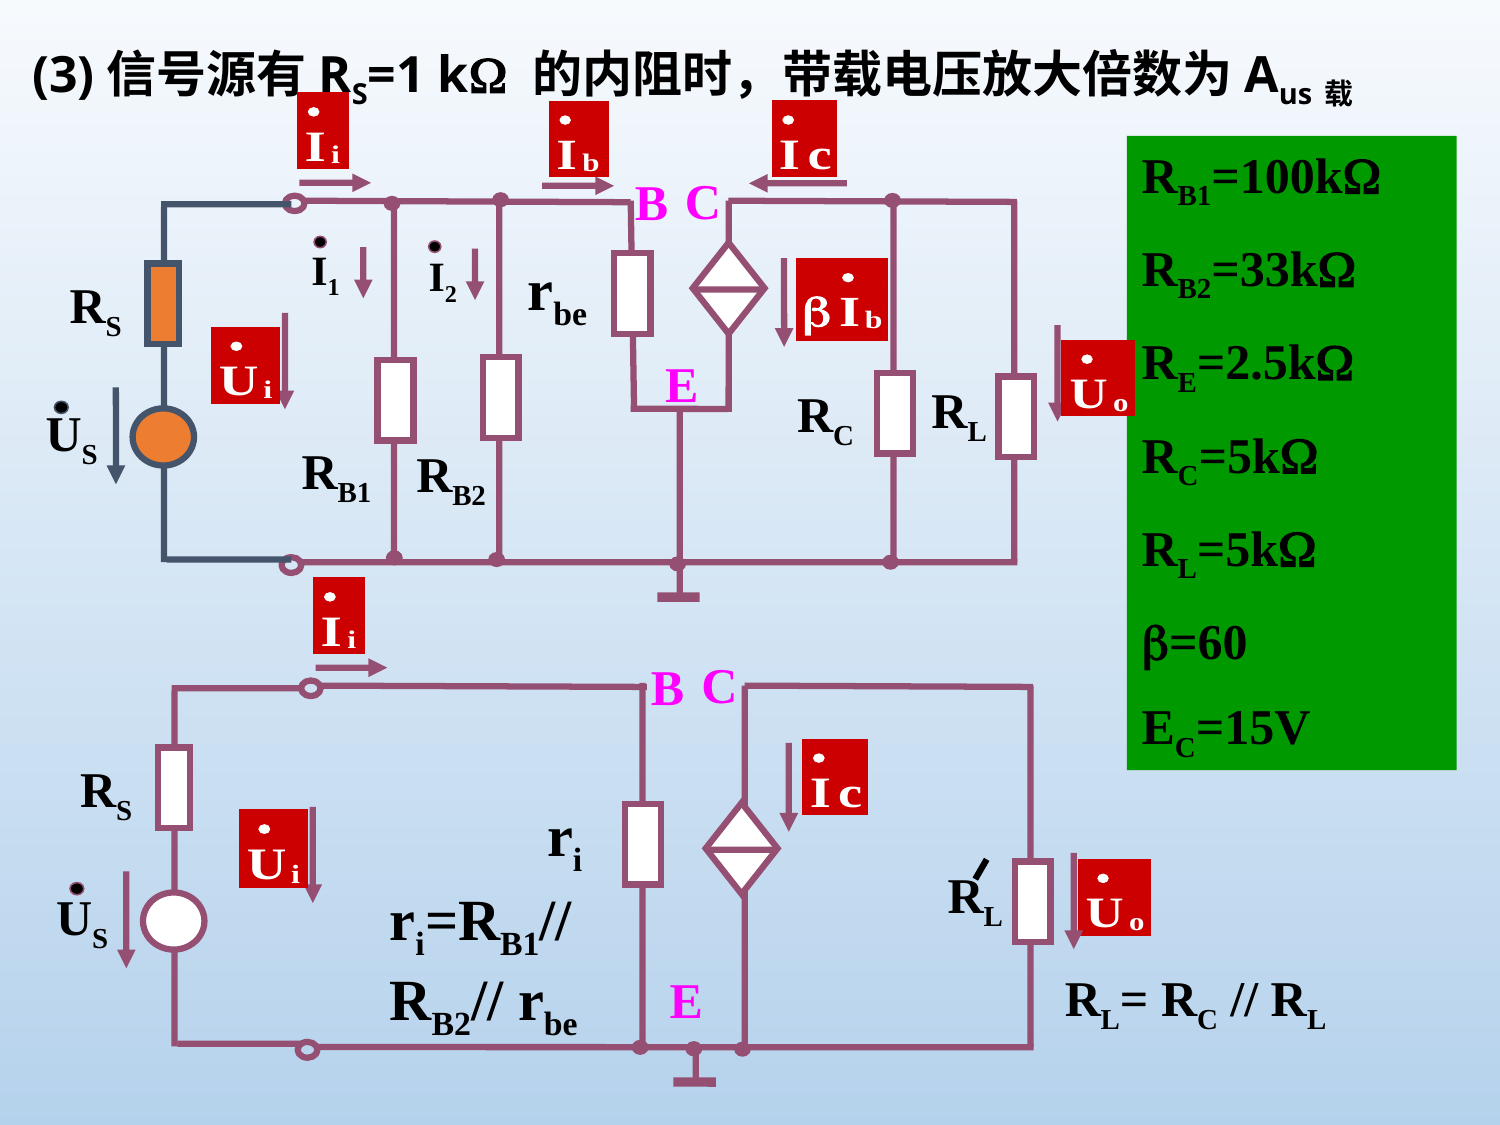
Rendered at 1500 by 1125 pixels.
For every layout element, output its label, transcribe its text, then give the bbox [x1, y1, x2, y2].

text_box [210, 92, 1135, 577]
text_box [1049, 959, 1357, 1035]
text_box RB1=100k RB2=33k RE=2.5k RC=5k RL=5k =60 EC=15V [1135, 135, 1457, 771]
text_box (3)信号源有RS=1 k 的内阻时，带载电压放大倍数为Aus载 [17, 35, 1469, 119]
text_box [30, 204, 292, 563]
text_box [41, 577, 1151, 1082]
